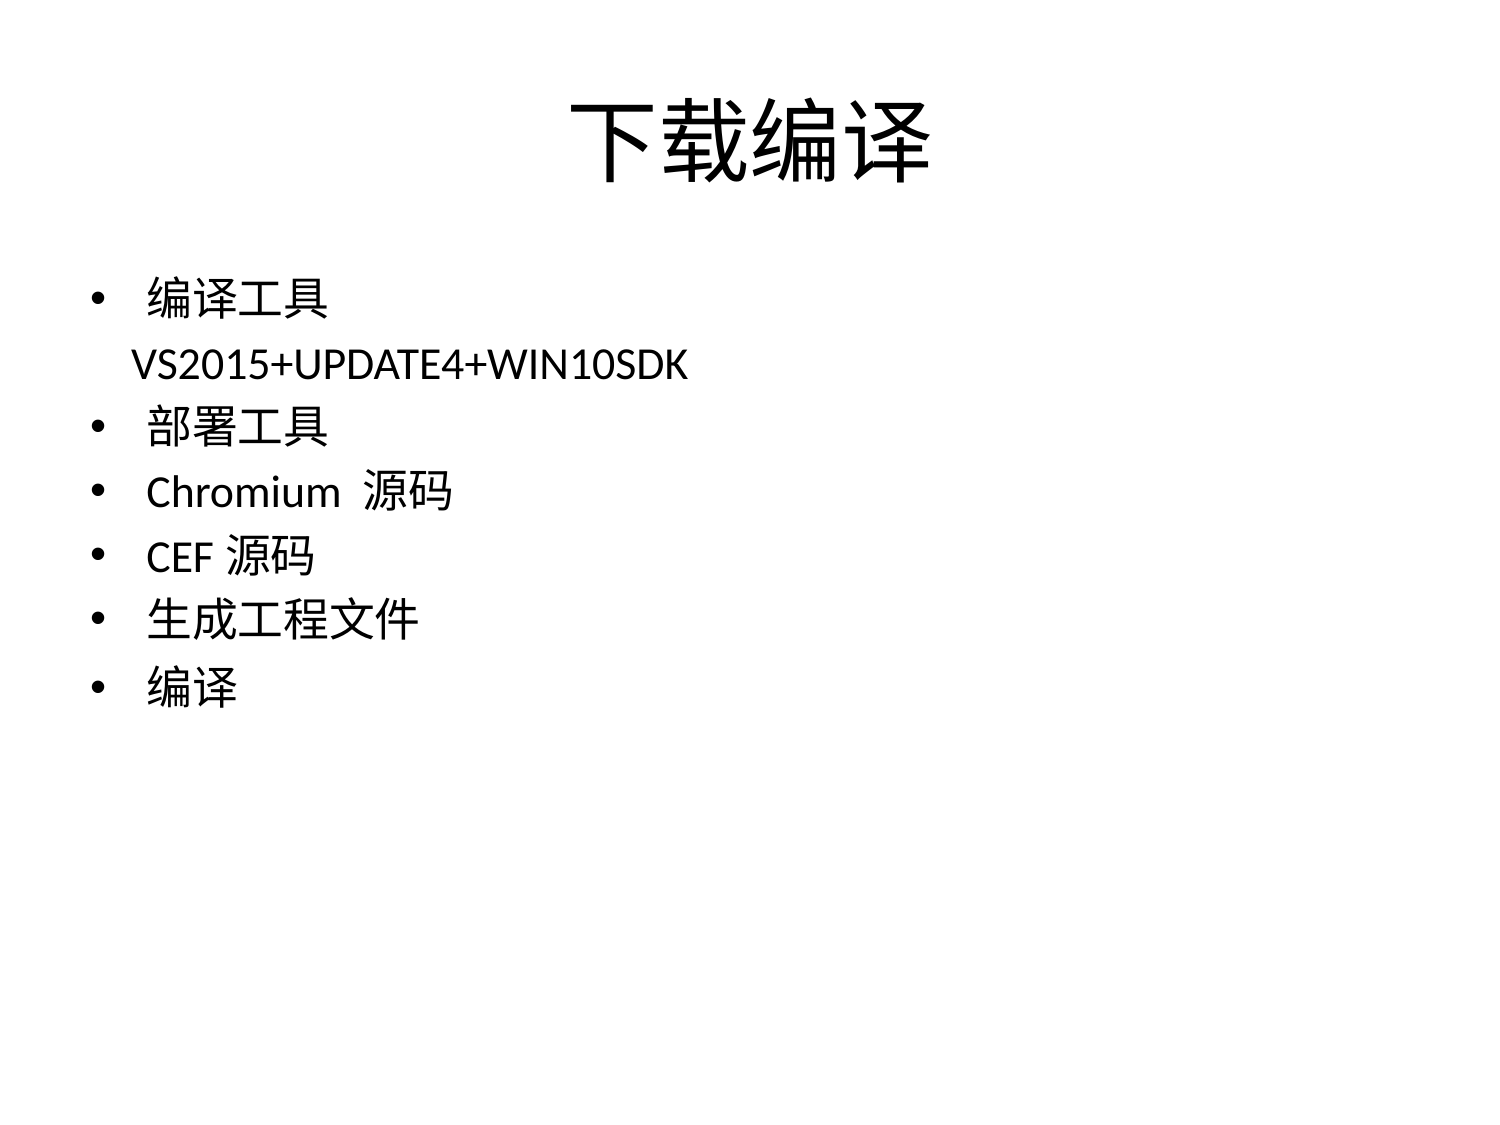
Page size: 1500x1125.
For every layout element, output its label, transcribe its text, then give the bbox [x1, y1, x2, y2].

title 下载编译 [75, 45, 1425, 233]
list 编译工具 VS2015+UPDATE4+WIN10SDK 部署工具 Chromium 源码 CEF源码 生成工程文件 编译 [75, 262, 1425, 1005]
